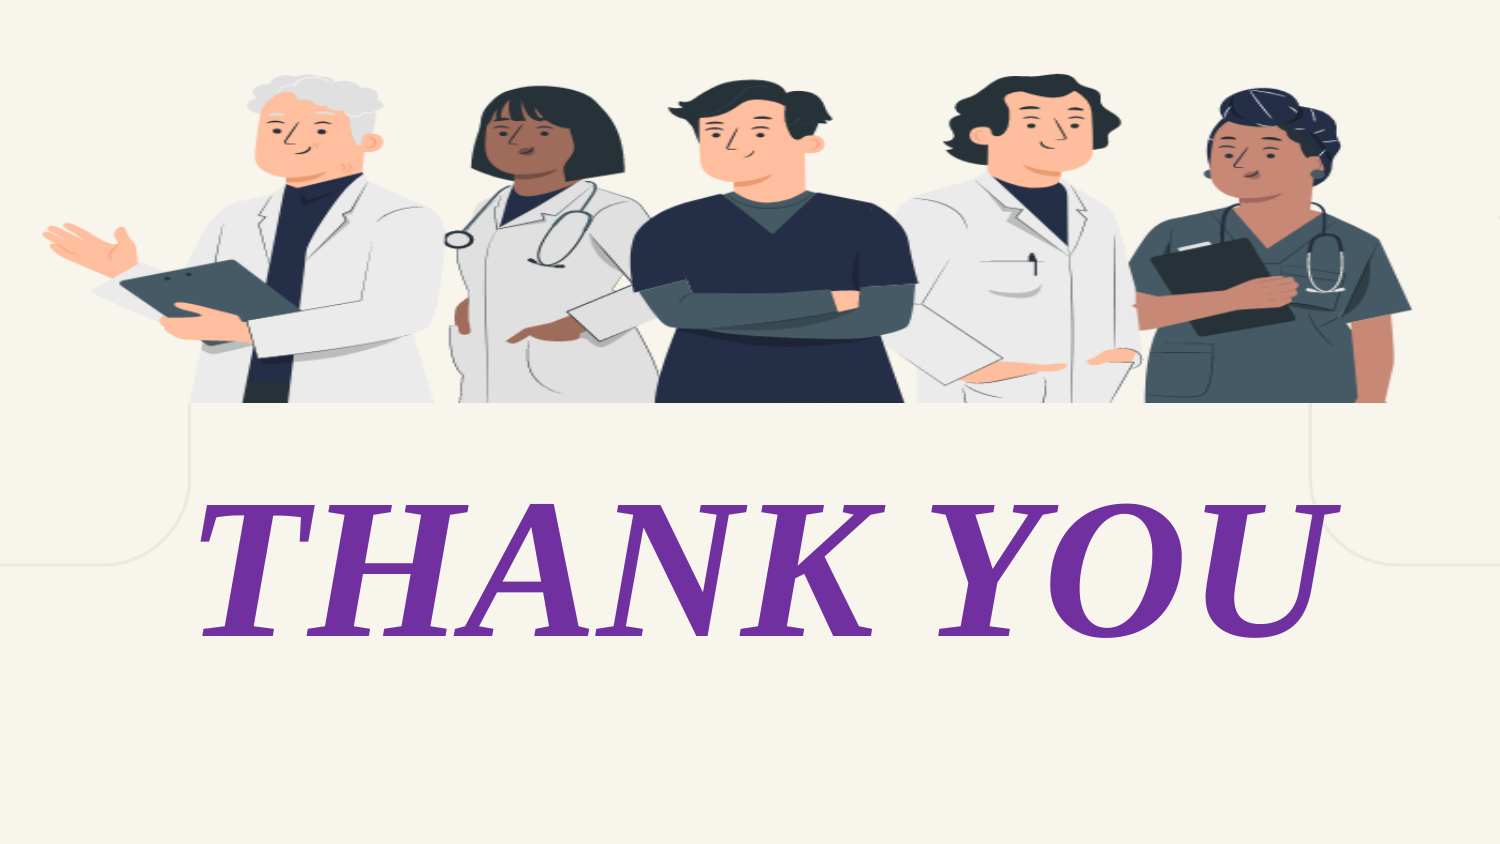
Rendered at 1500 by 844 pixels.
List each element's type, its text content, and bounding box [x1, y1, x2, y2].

subtitle THANK YOU [0, 421, 1498, 844]
picture [0, 14, 1498, 403]
